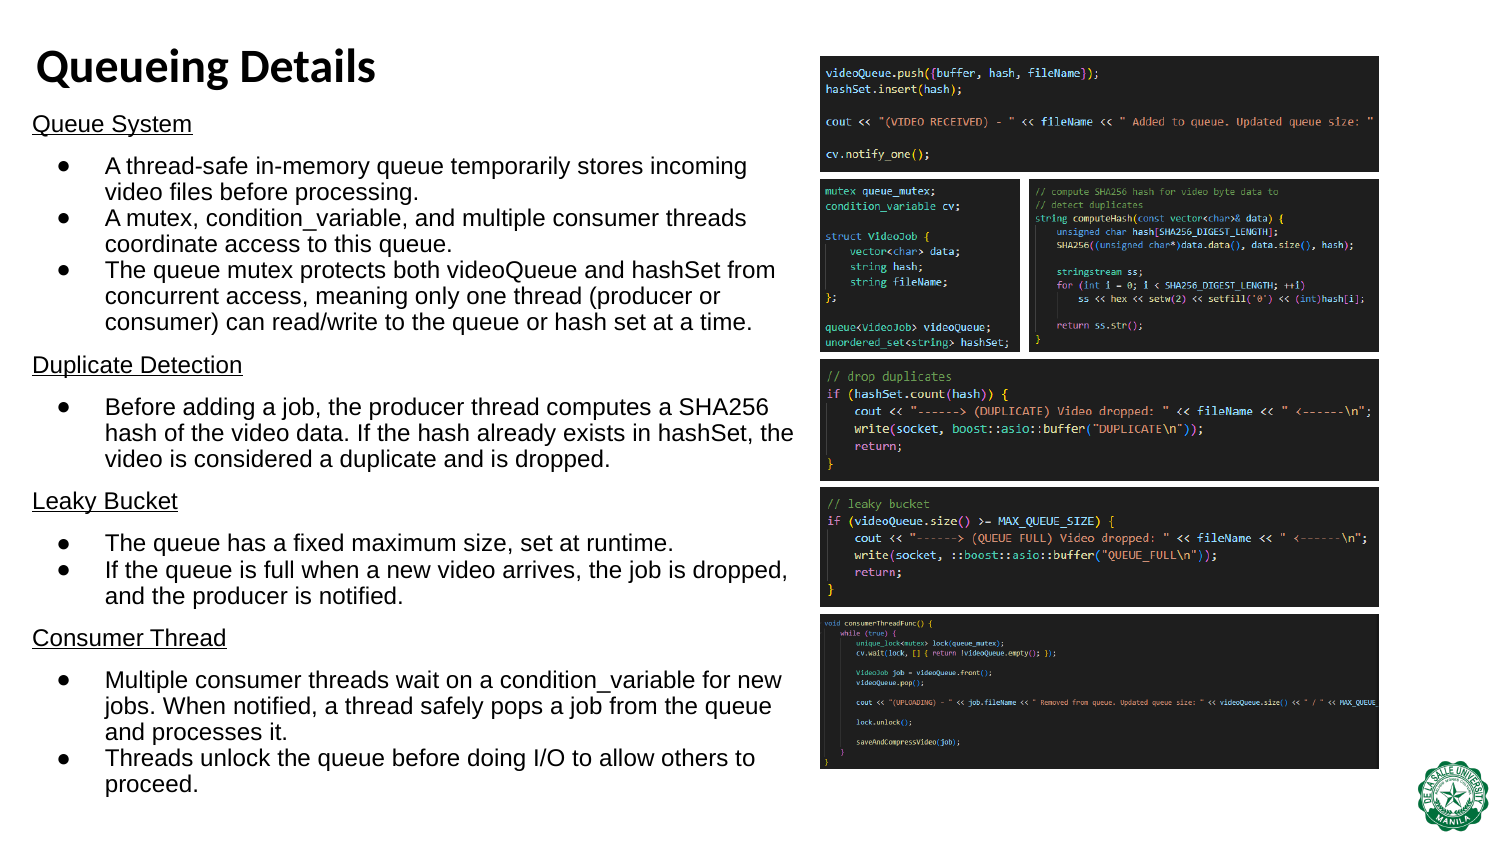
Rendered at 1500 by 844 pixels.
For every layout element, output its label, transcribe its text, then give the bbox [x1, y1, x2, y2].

picture [1029, 179, 1379, 353]
picture [820, 487, 1379, 607]
picture [820, 613, 1379, 769]
picture [820, 179, 1020, 353]
text_box Queueing Details [20, 0, 625, 127]
picture [820, 359, 1379, 481]
picture [1416, 759, 1490, 833]
picture [820, 56, 1379, 172]
list Queue System A thread-safe in-memory queue temporarily stores incoming video files before processing. A mutex, condition_variable, and multiple consumer threads coordinate access to this queue. The queue mutex protects both videoQueue and hashSet from concurrent access, meaning only one thread (producer or consumer) can read/write to the queue or hash set at a time. Duplicate Detection Before adding a job, the producer thread computes a SHA256 hash of the video data. If the hash already exists in hashSet, the video is considered a duplicate and is dropped. Leaky Bucket The queue has a fixed maximum size, set at runtime. If the queue is full when a new video arrives, the job is dropped, and the producer is notified. Consumer Thread Multiple consumer threads wait on a condition_variable for new jobs. When notified, a thread safely pops a job from the queue and processes it. Threads unlock the queue before doing I/O to allow others to proceed. [20, 105, 821, 811]
